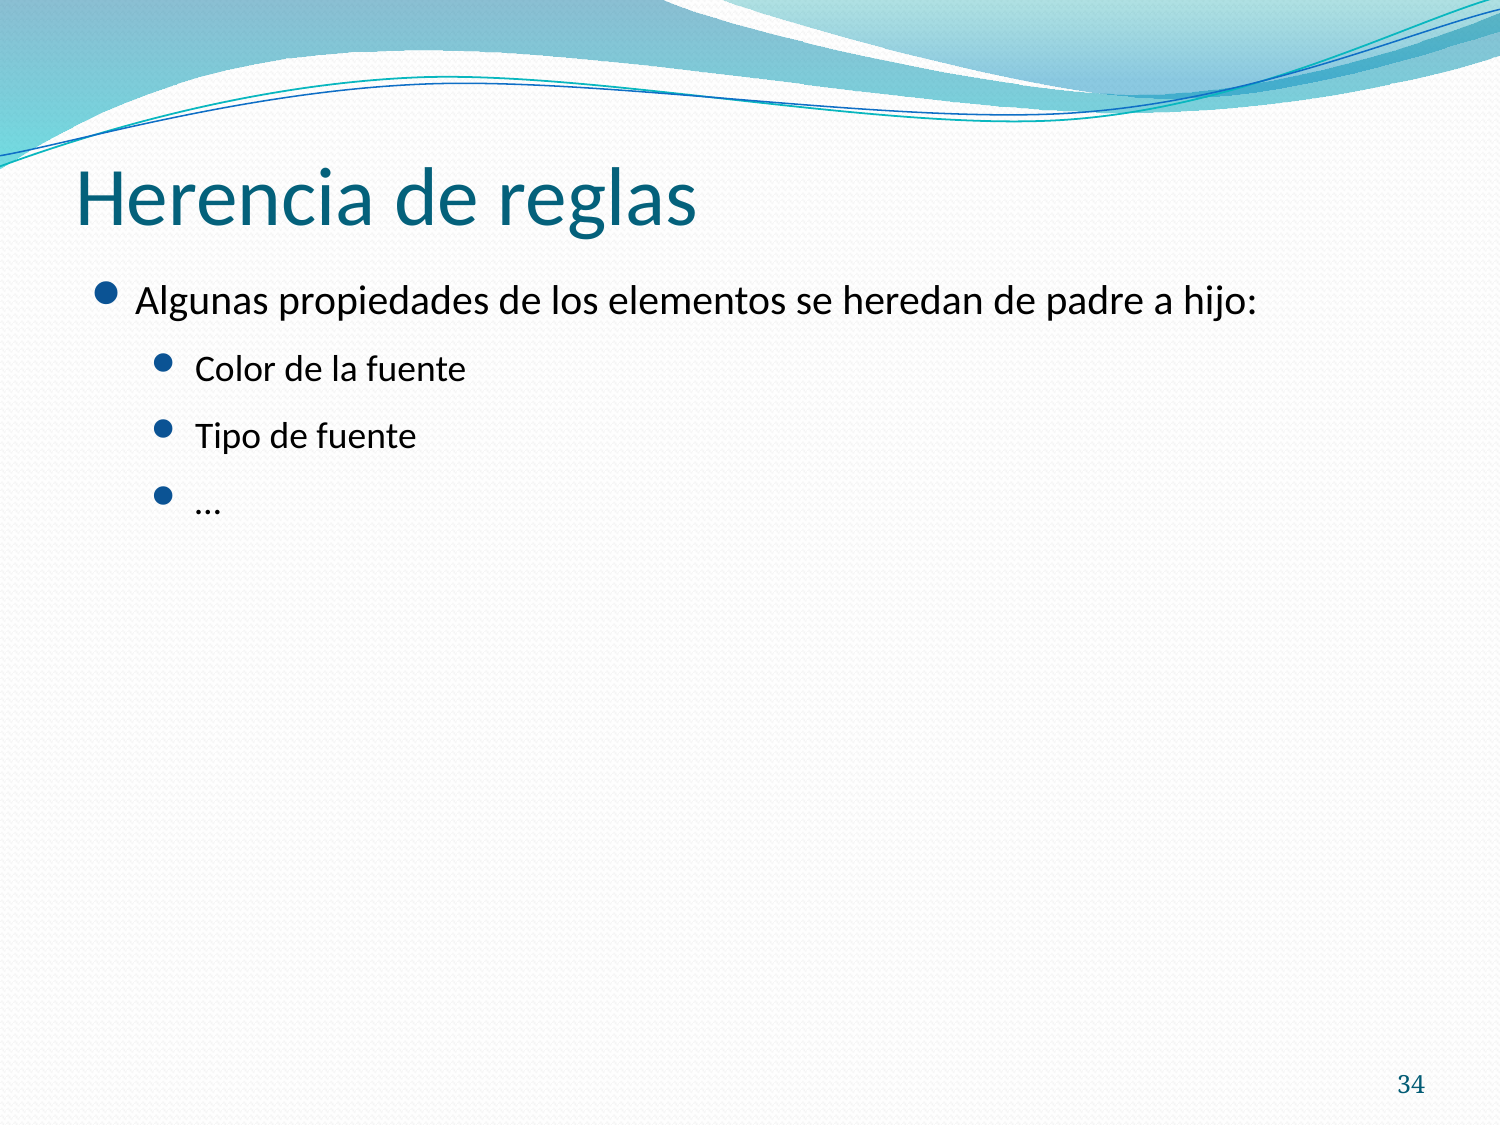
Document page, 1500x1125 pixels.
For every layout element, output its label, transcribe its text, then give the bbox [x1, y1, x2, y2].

slide_number 34 [1299, 1042, 1425, 1103]
list Algunas propiedades de los elementos se heredan de padre a hijo: Color de la fuente Tipo de fuente … [76, 255, 1376, 1071]
title Herencia de reglas [75, 54, 1471, 243]
